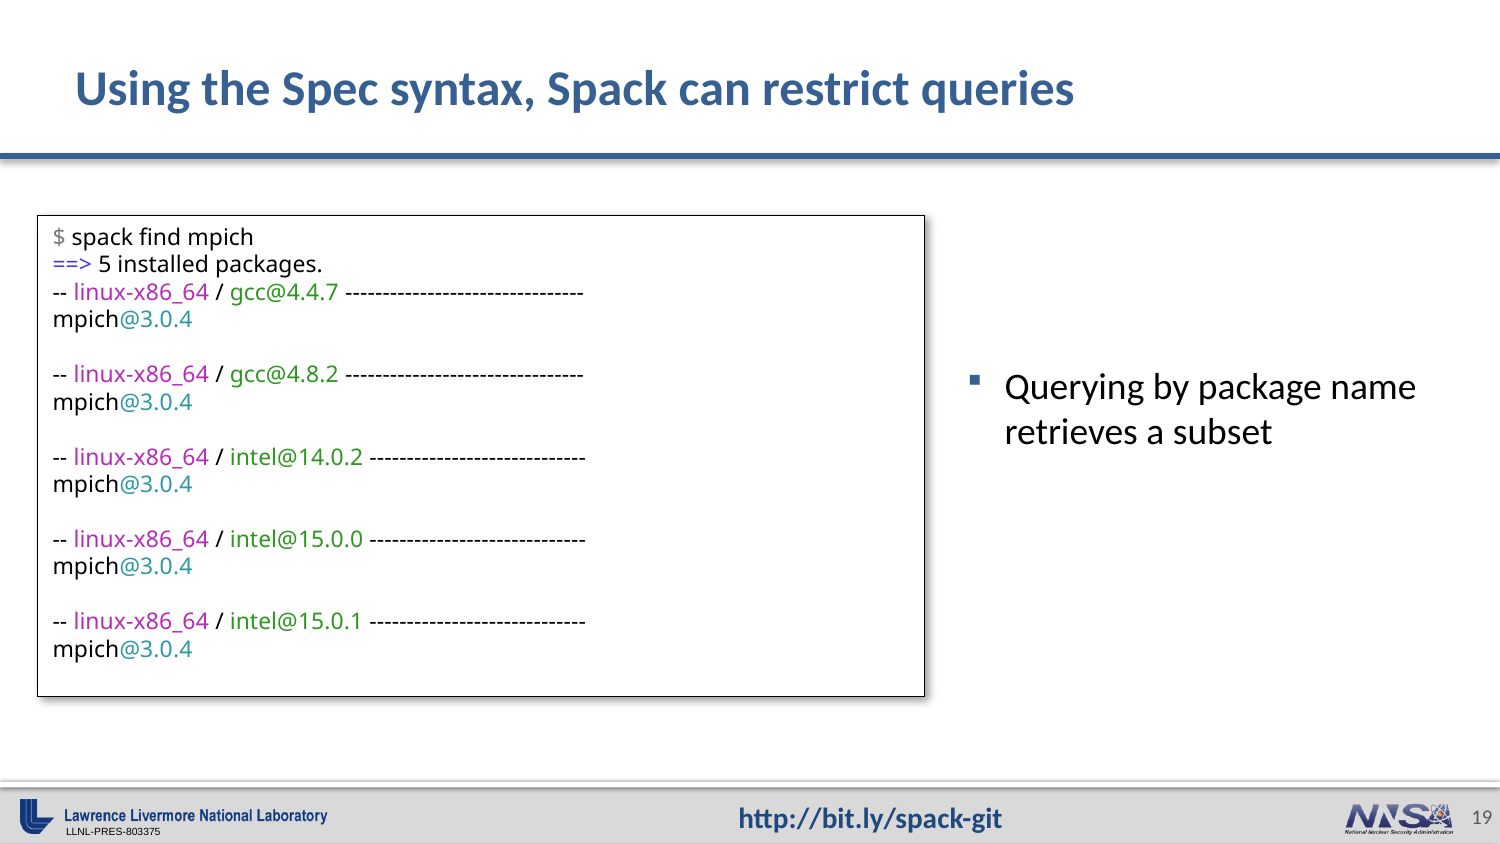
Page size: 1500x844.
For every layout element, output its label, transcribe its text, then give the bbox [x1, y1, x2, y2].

picture [20, 799, 356, 834]
text_box $ spack find mpich ==> 5 installed packages. -- linux-x86_64 / gcc@4.4.7 -------------------------------- mpich@3.0.4 -- linux-x86_64 / gcc@4.8.2 -------------------------------- mpich@3.0.4 -- linux-x86_64 / intel@14.0.2 ----------------------------- mpich@3.0.4 -- linux-x86_64 / intel@15.0.0 ----------------------------- mpich@3.0.4 -- linux-x86_64 / intel@15.0.1 ----------------------------- mpich@3.0.4 [37, 215, 925, 697]
list Querying by package name retrieves a subset [957, 361, 1425, 782]
picture [1339, 794, 1458, 840]
title Using the Spec syntax, Spack can restrict queries [75, 26, 1425, 152]
